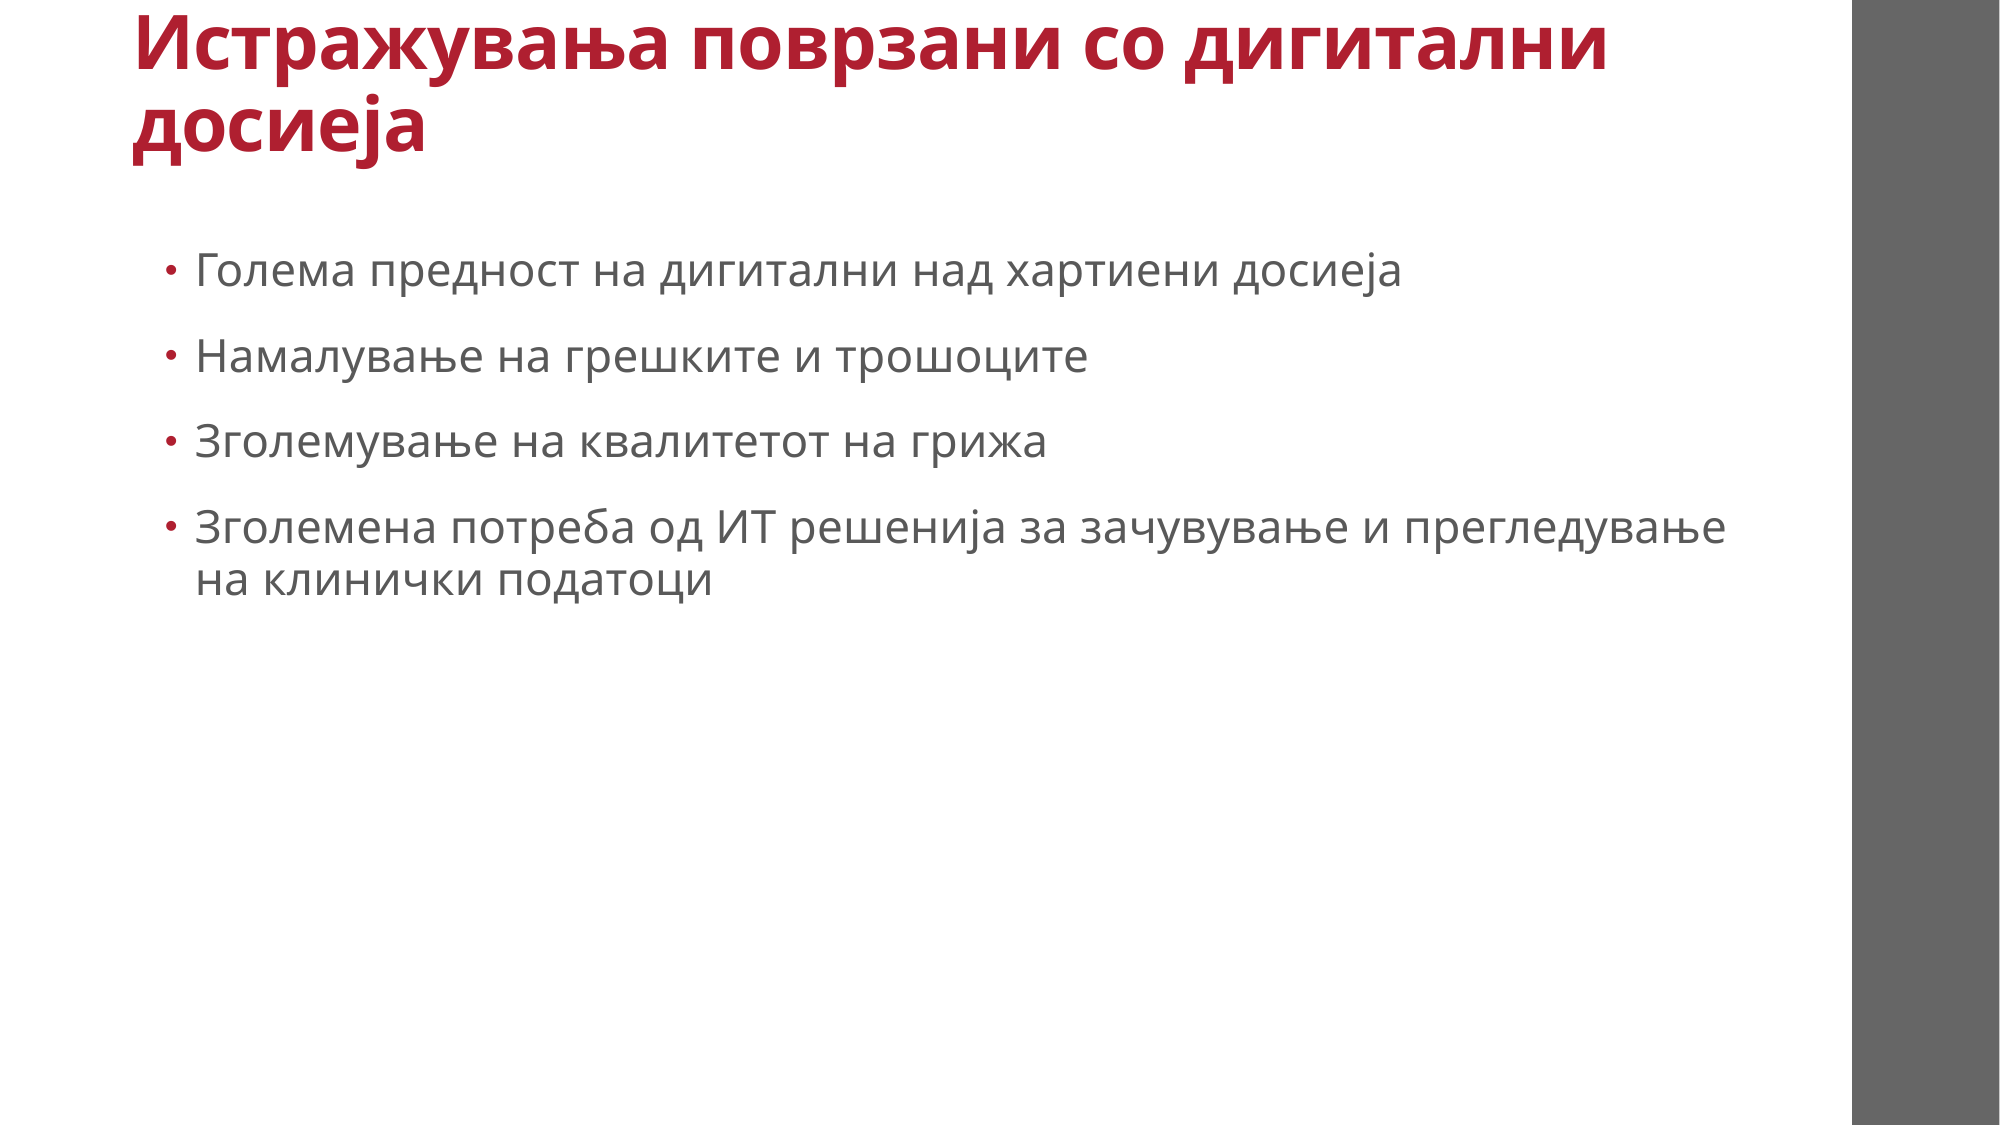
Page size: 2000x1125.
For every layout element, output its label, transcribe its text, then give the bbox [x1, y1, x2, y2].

list Голема предност на дигитални над хартиени досиеја Намалување на грешките и трошоците Зголемување на квалитетот на грижа Зголемена потреба од ИТ решенија за зачувување и прегледување на клинички податоци [149, 237, 1750, 1063]
title Истражувања поврзани со дигитални досиеја [116, 0, 1850, 175]
